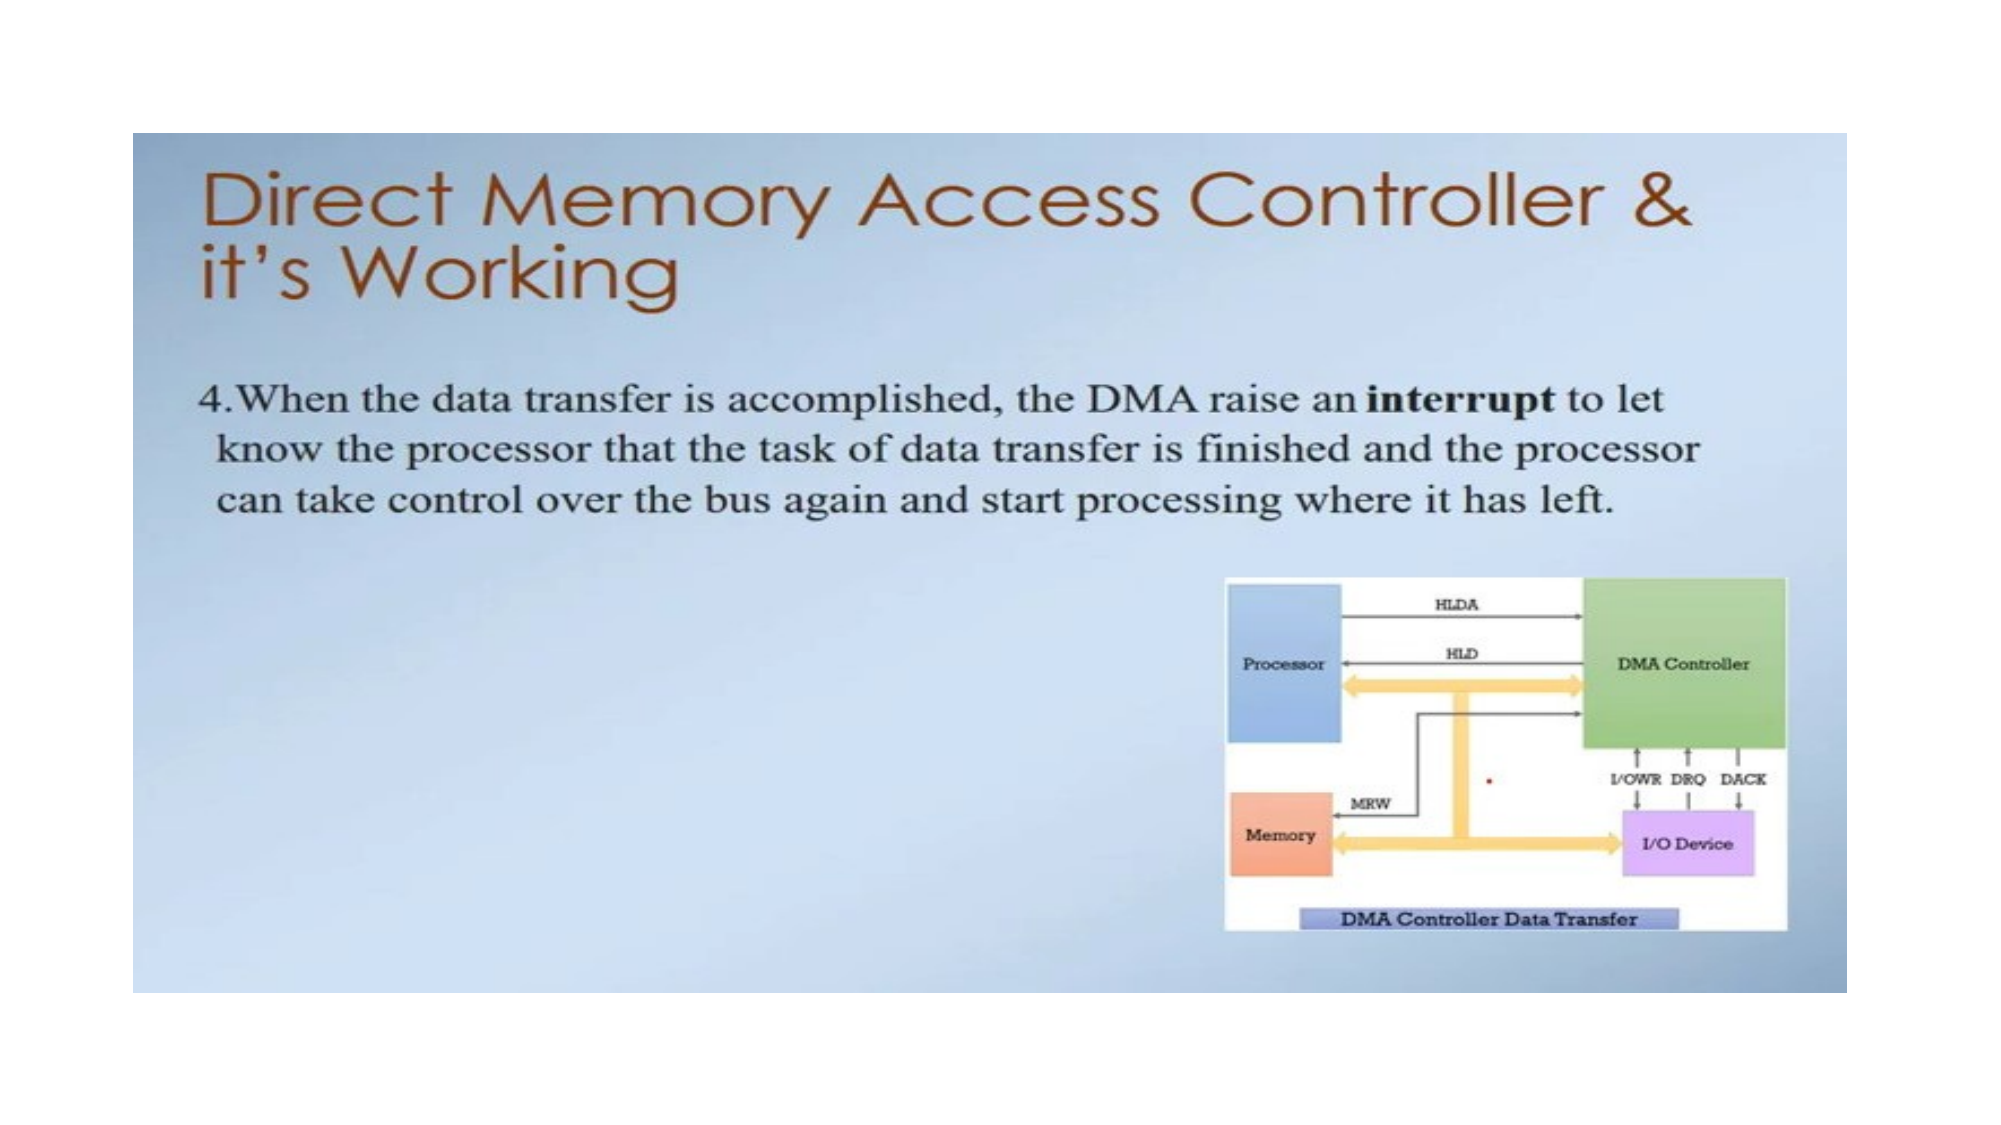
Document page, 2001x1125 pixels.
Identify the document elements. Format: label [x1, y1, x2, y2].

picture [133, 133, 1847, 993]
